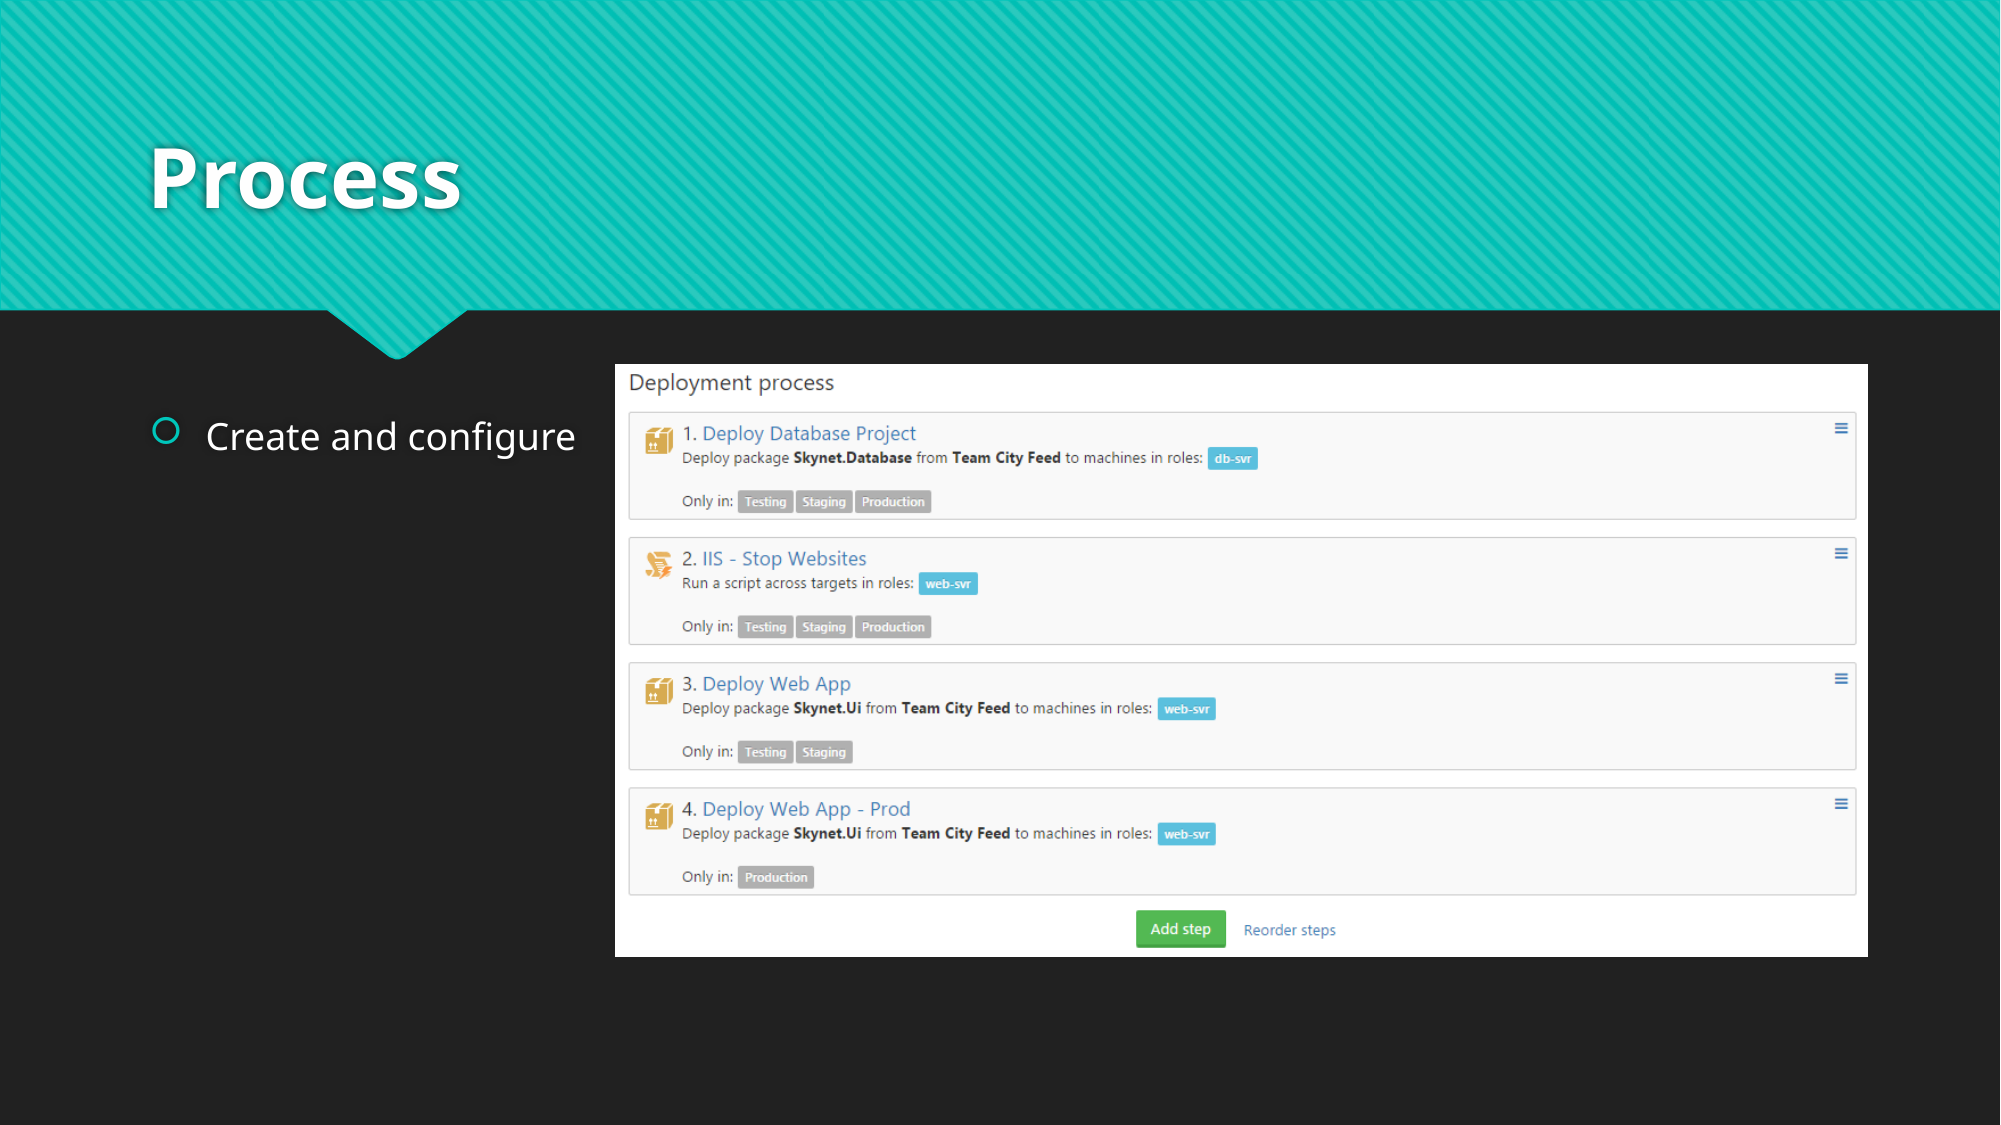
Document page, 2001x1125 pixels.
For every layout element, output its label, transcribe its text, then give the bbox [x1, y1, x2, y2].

title Process [132, 73, 1868, 233]
list Create and configure [134, 364, 1866, 962]
picture [615, 364, 1868, 957]
